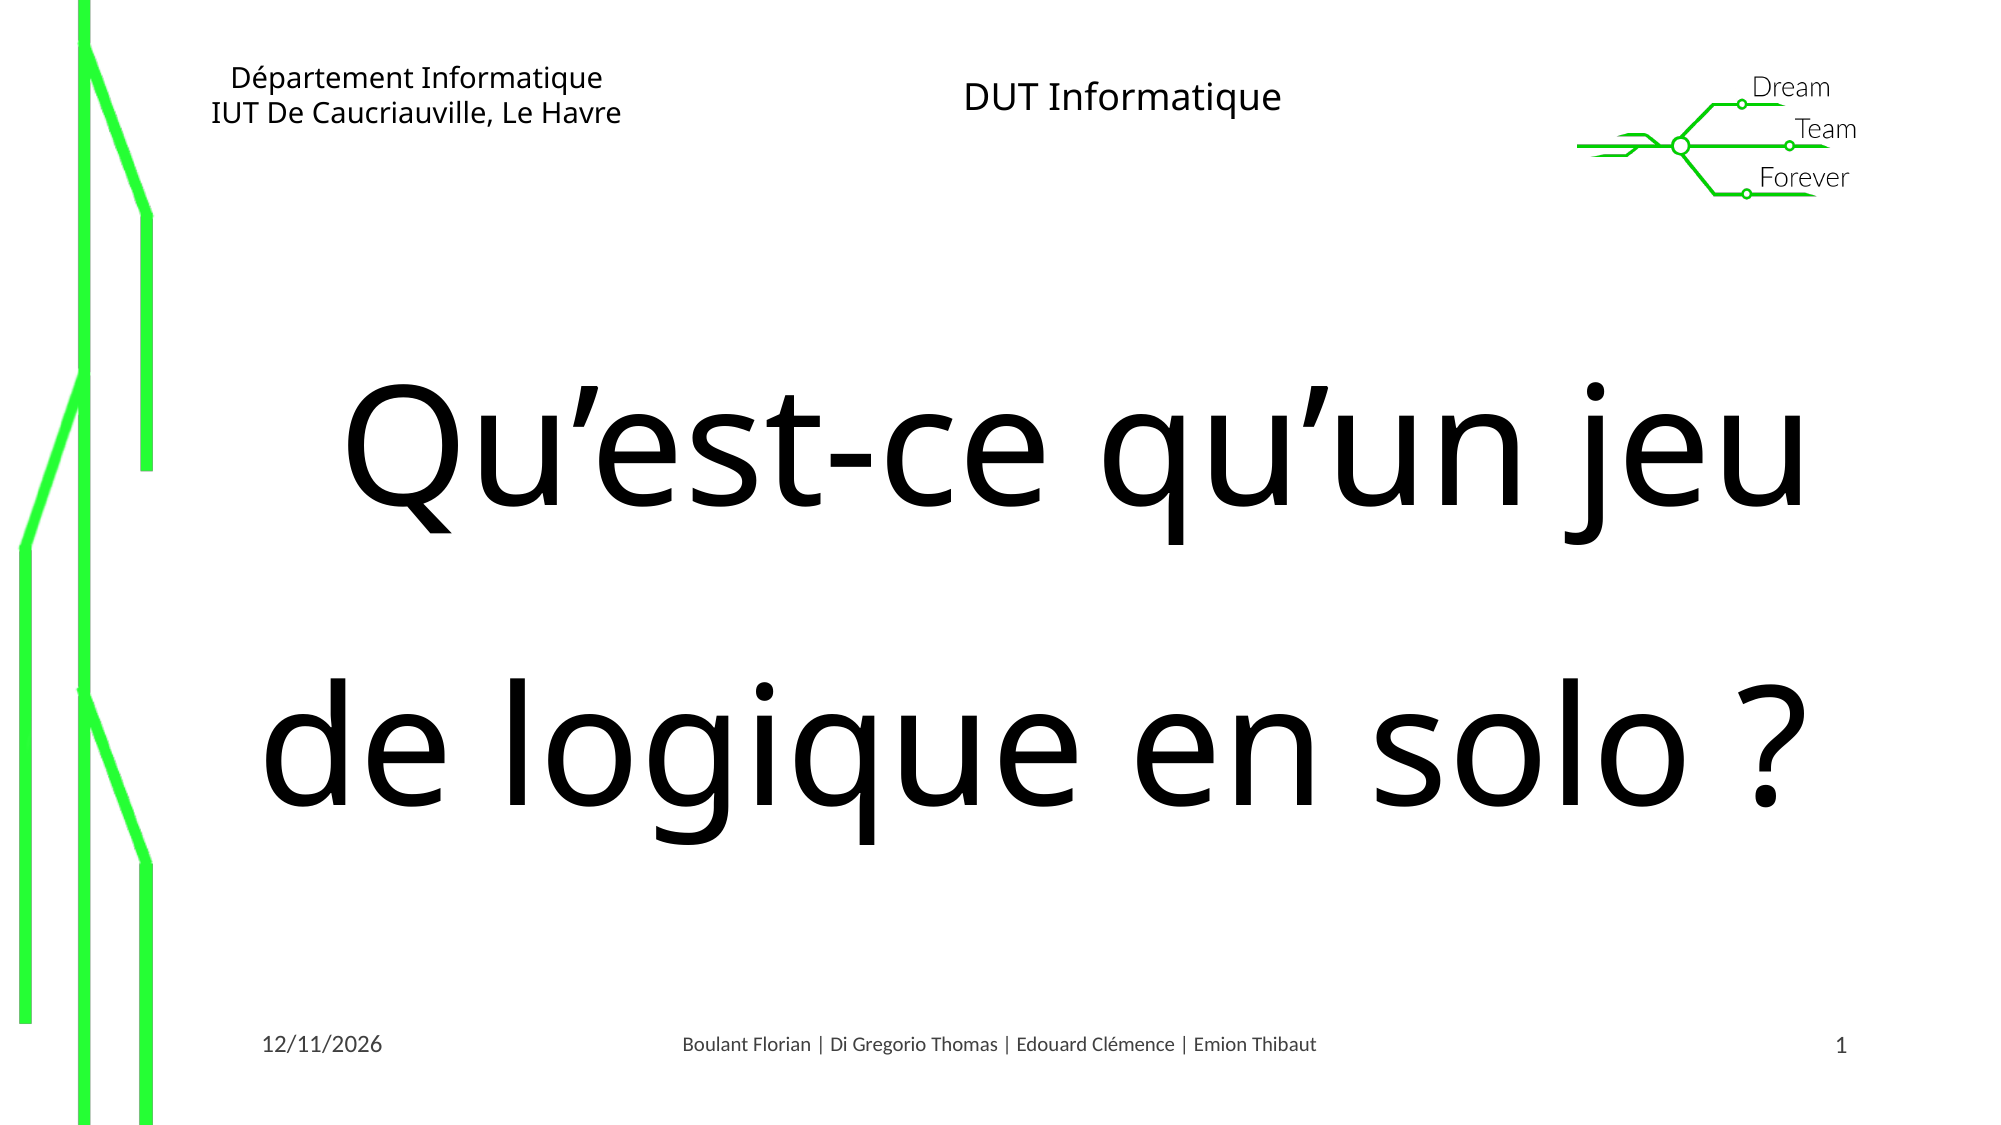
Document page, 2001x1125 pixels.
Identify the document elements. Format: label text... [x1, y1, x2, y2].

picture [1577, 74, 1863, 202]
text_box Qu’est-ce qu’un jeu de logique en solo ? [221, 231, 1933, 847]
footer Boulant Florian | Di Gregorio Thomas | Edouard Clémence | Emion Thibaut [662, 1012, 1338, 1073]
slide_number 1 [1412, 1013, 1863, 1073]
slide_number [246, 1012, 588, 1073]
picture [0, 0, 206, 1125]
